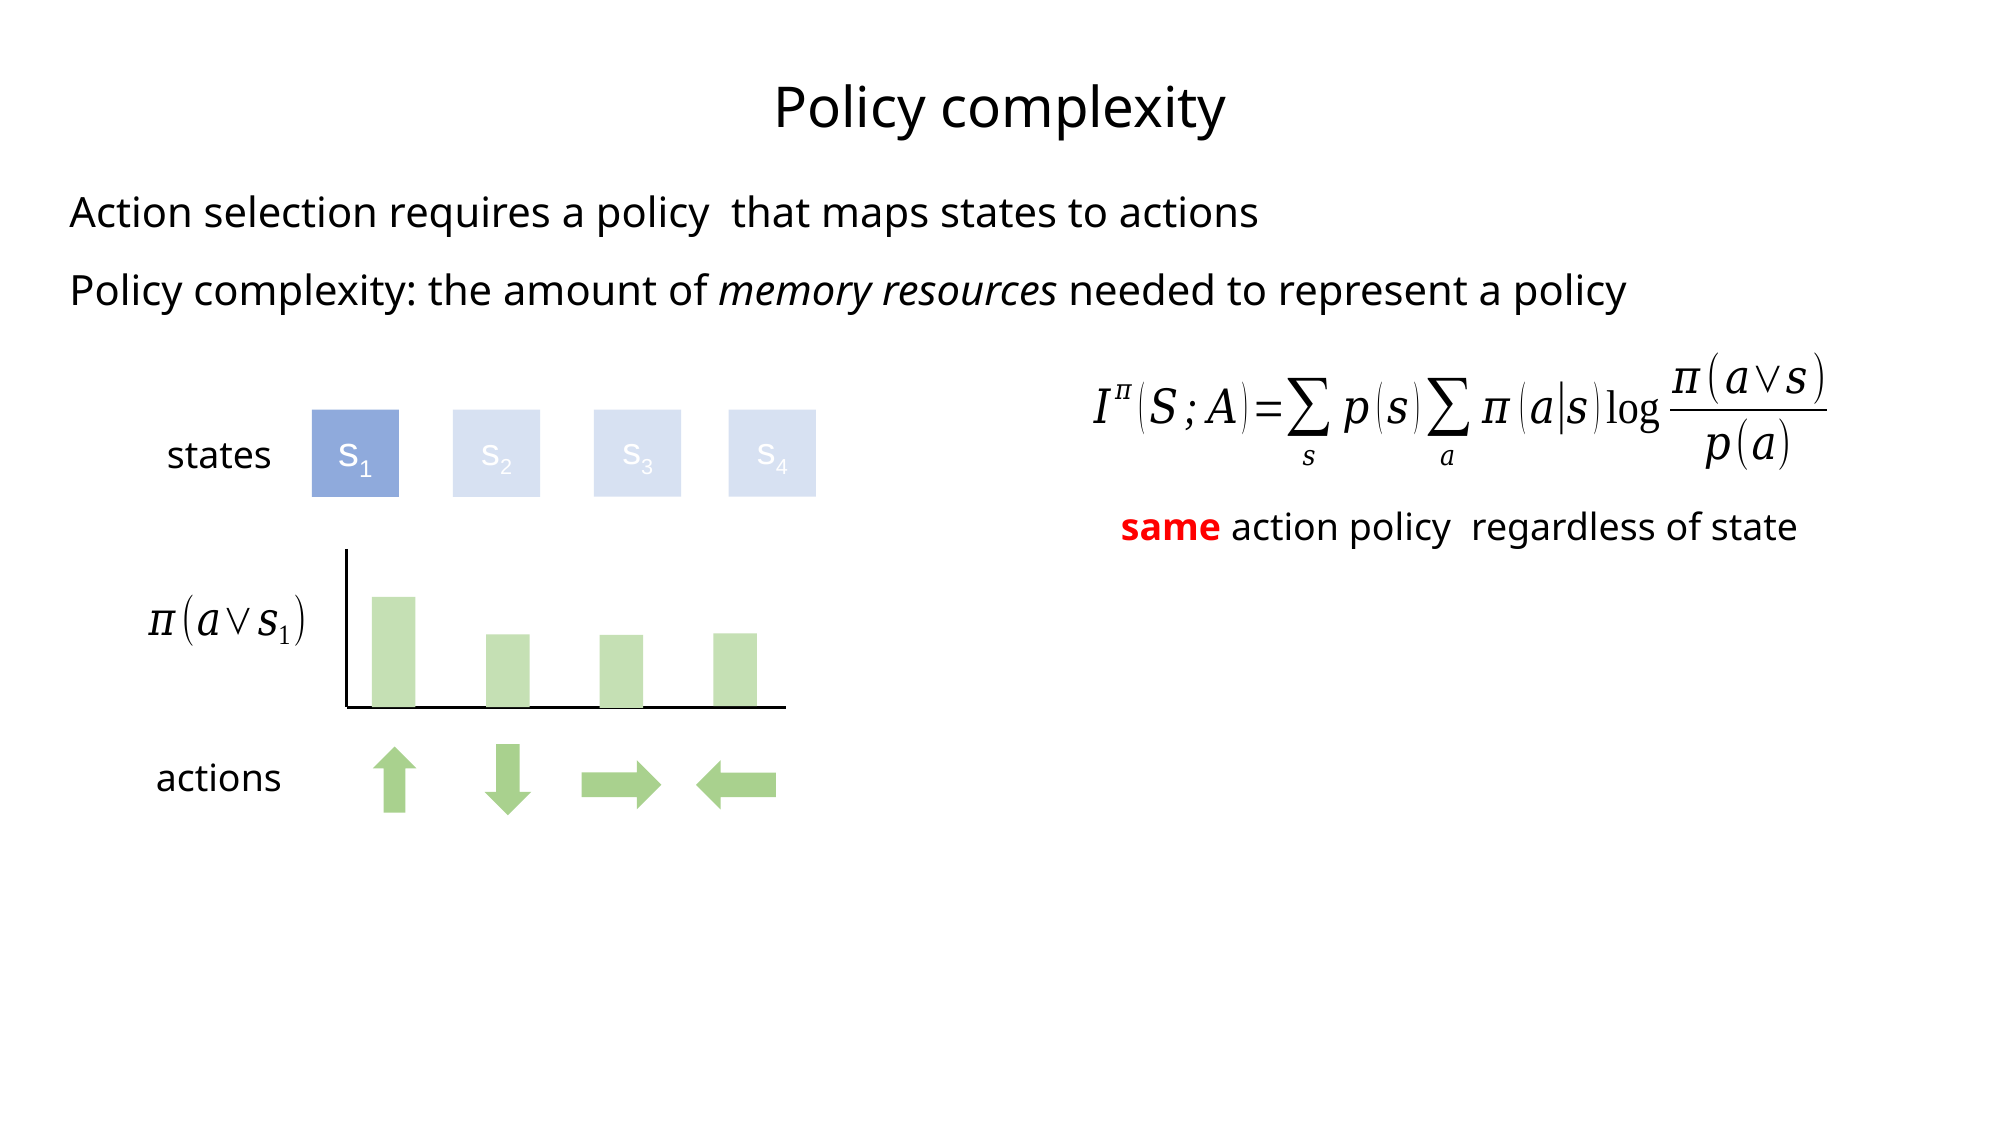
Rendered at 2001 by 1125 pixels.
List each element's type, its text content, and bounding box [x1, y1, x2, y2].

text_box [694, 757, 777, 812]
text_box Policy complexity [79, 45, 1921, 147]
text_box actions [141, 746, 297, 807]
text_box [370, 745, 419, 814]
text_box states [152, 423, 287, 484]
text_box [482, 743, 534, 817]
text_box [712, 381, 846, 531]
text_box s1 [311, 409, 400, 498]
text_box [423, 380, 556, 531]
text_box [580, 757, 663, 812]
text_box [581, 380, 709, 531]
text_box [346, 548, 787, 708]
